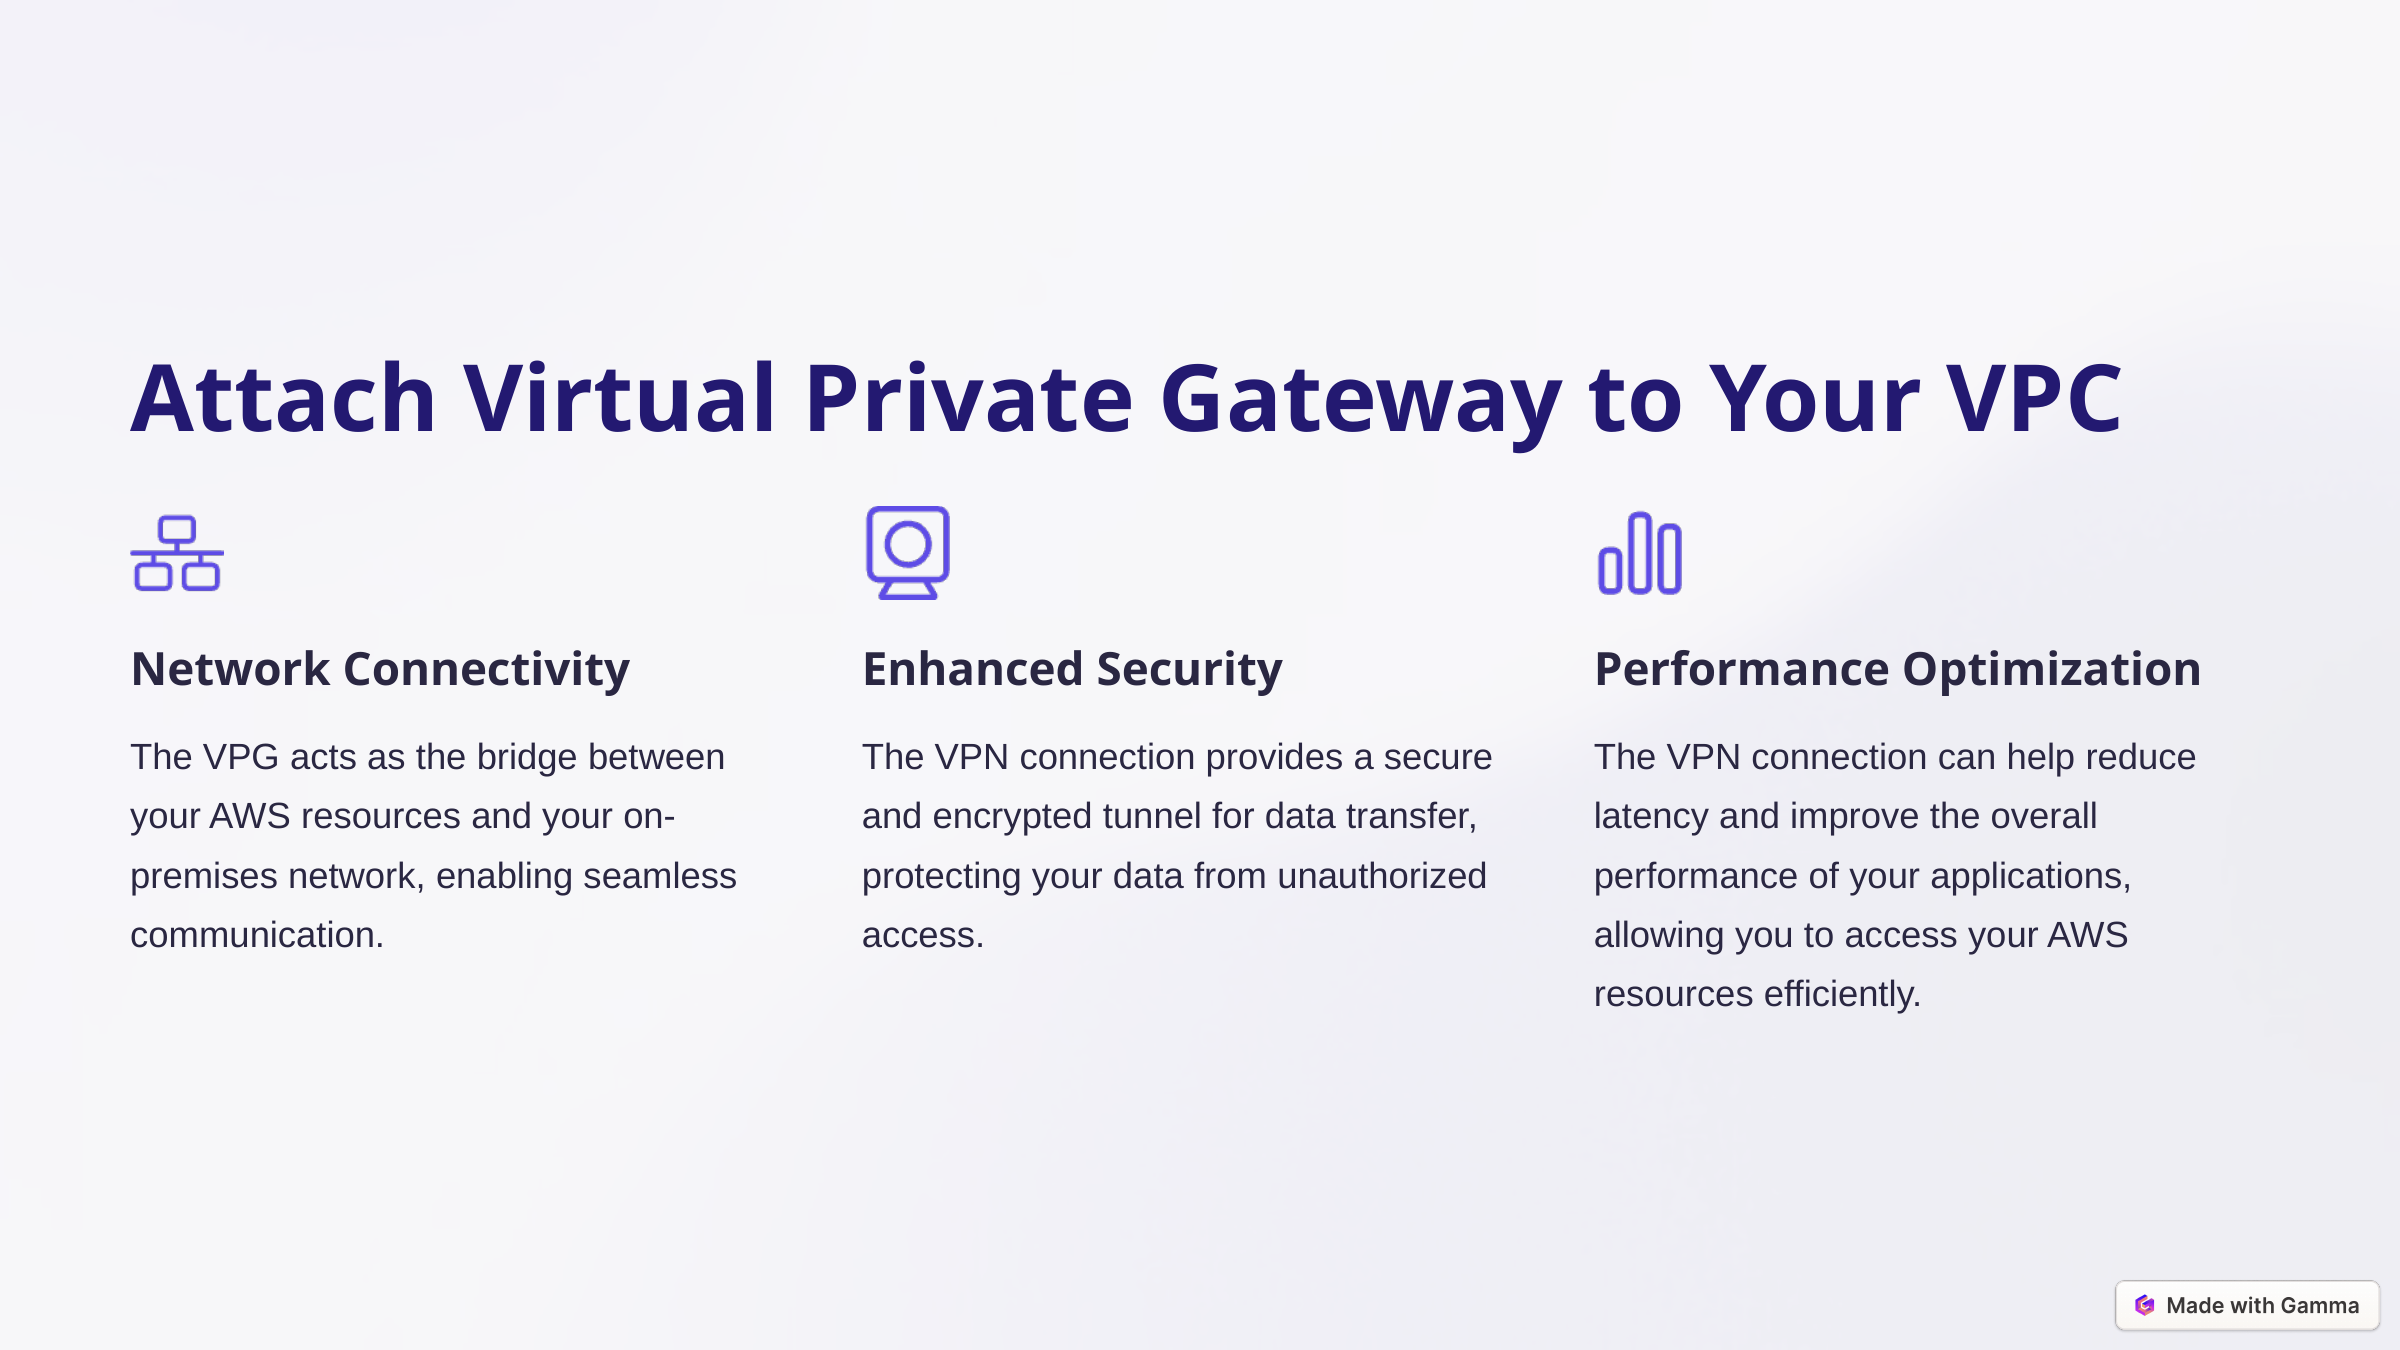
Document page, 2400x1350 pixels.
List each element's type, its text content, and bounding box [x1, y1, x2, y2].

picture [130, 506, 224, 600]
picture [1593, 506, 1687, 600]
text_box Performance Optimization [1593, 637, 2177, 696]
text_box The VPG acts as the bridge between your AWS resources and your on-premises network, enabling seamless communication. [130, 717, 807, 956]
text_box Enhanced Security [861, 637, 1327, 696]
text_box Attach Virtual Private Gateway to Your VPC [130, 334, 2034, 452]
text_box The VPN connection can help reduce latency and improve the overall performance of your applications, allowing you to access your AWS resources efficiently. [1593, 717, 2270, 1016]
picture [2106, 1271, 2389, 1339]
picture [861, 506, 955, 600]
text_box Network Connectivity [130, 637, 605, 696]
text_box The VPN connection provides a secure and encrypted tunnel for data transfer, protecting your data from unauthorized access. [861, 717, 1538, 956]
